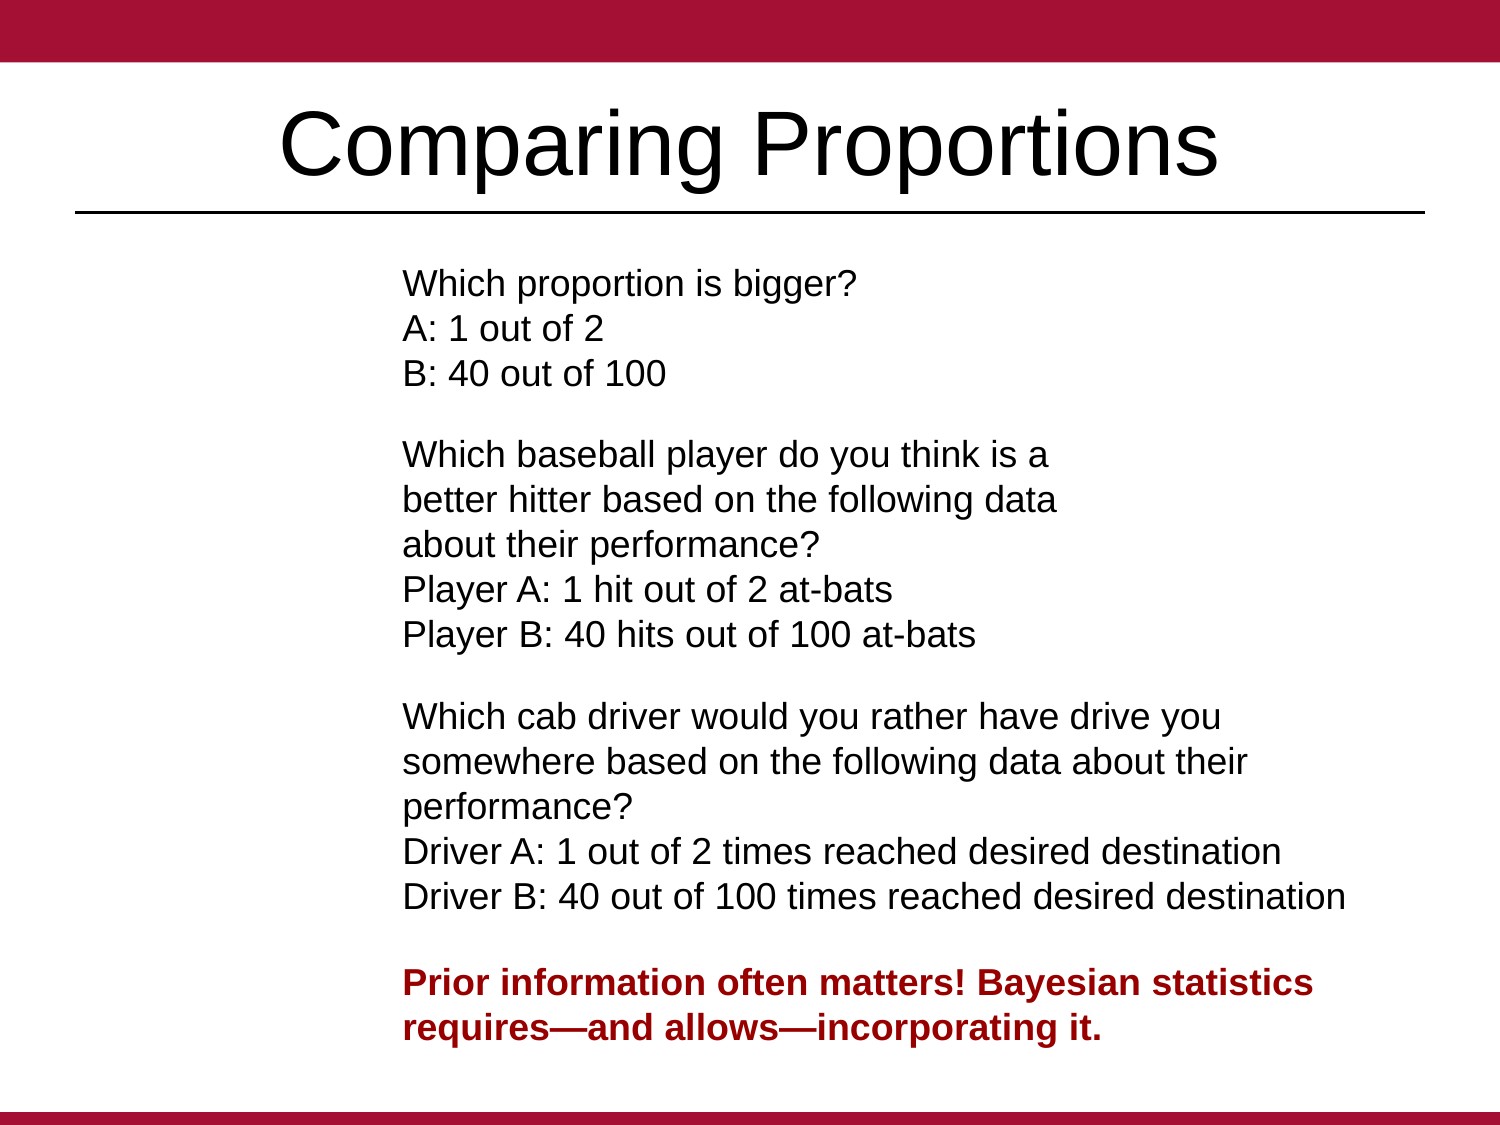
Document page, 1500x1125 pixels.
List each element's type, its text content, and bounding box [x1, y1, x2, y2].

text_box Prior information often matters! Bayesian statistics requires—and allows—incorporating it. [387, 950, 1388, 1055]
text_box Which baseball player do you think is a better hitter based on the following data about their performance? Player A: 1 hit out of 2 at-bats Player B: 40 hits out of 100 at-bats [362, 422, 1113, 663]
text_box Which cab driver would you rather have drive you somewhere based on the following data about their performance? Driver A: 1 out of 2 times reached desired destination Driver B: 40 out of 100 times reached desired destination [362, 684, 1388, 925]
title Comparing Proportions [75, 45, 1425, 233]
text_box Which proportion is bigger? A: 1 out of 2 B: 40 out of 100 [387, 251, 1400, 447]
